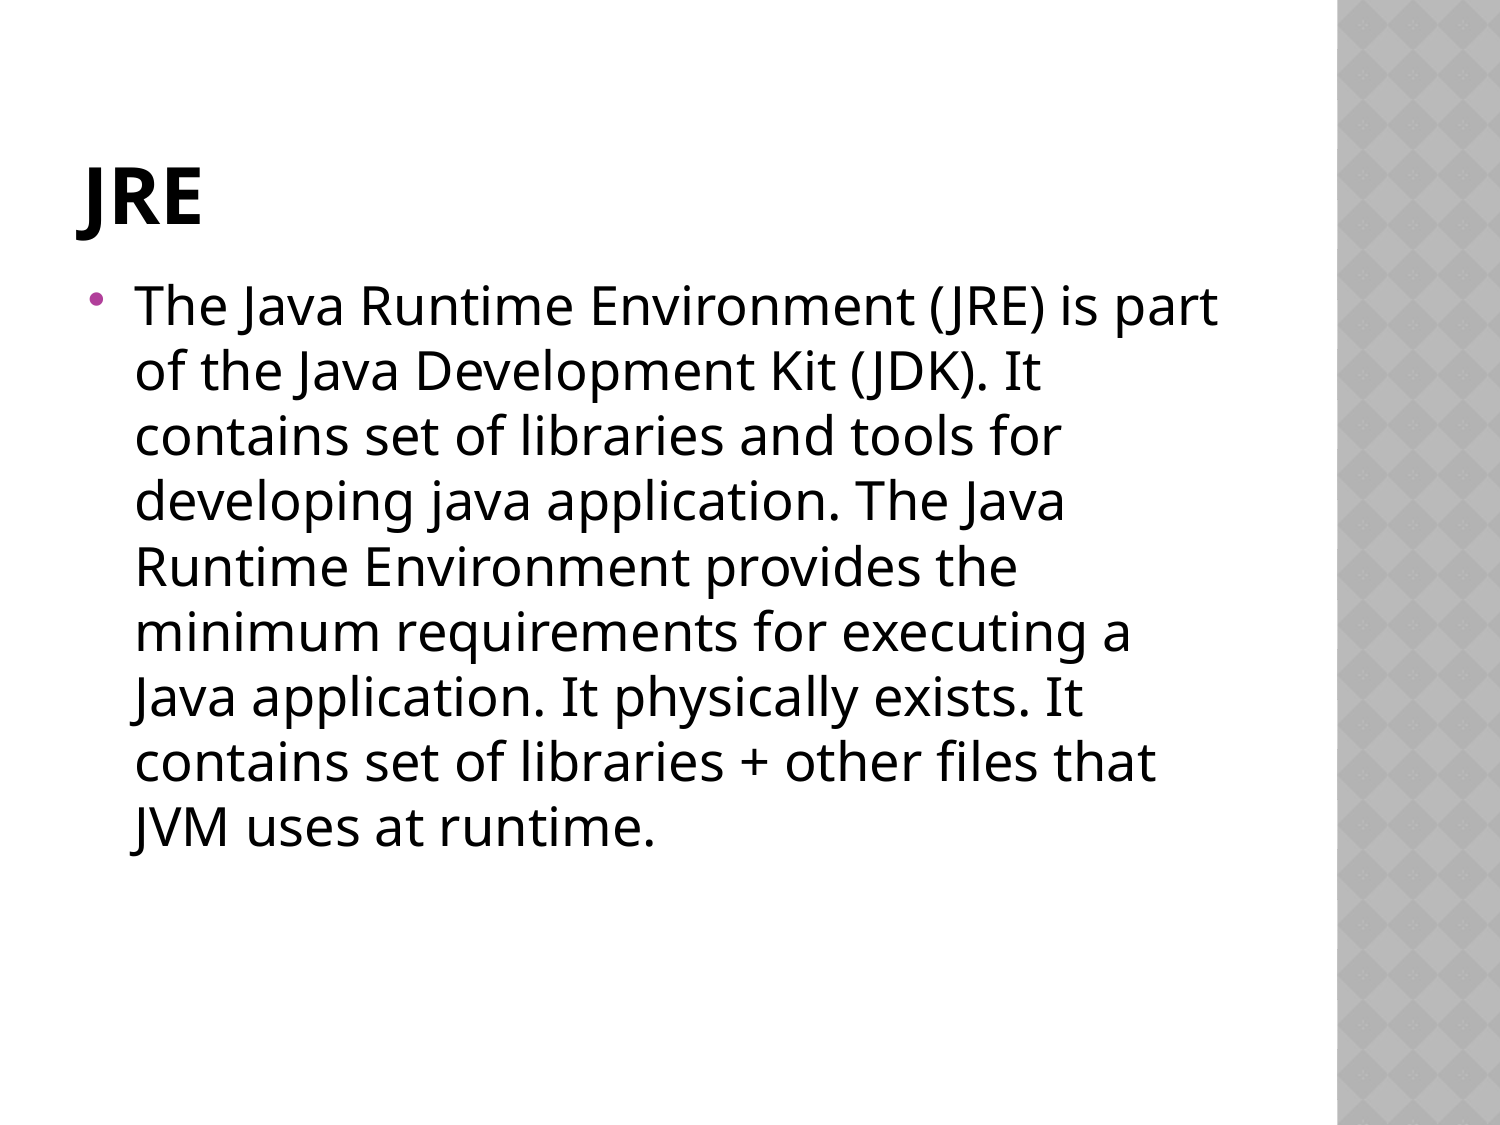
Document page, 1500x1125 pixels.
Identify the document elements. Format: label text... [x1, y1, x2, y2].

list The Java Runtime Environment (JRE) is part of the Java Development Kit (JDK). It contains set of libraries and tools for developing java application. The Java Runtime Environment provides the minimum requirements for executing a Java application. It physically exists. It contains set of libraries + other files that JVM uses at runtime. [75, 264, 1263, 1059]
title JRE [75, 52, 1263, 240]
